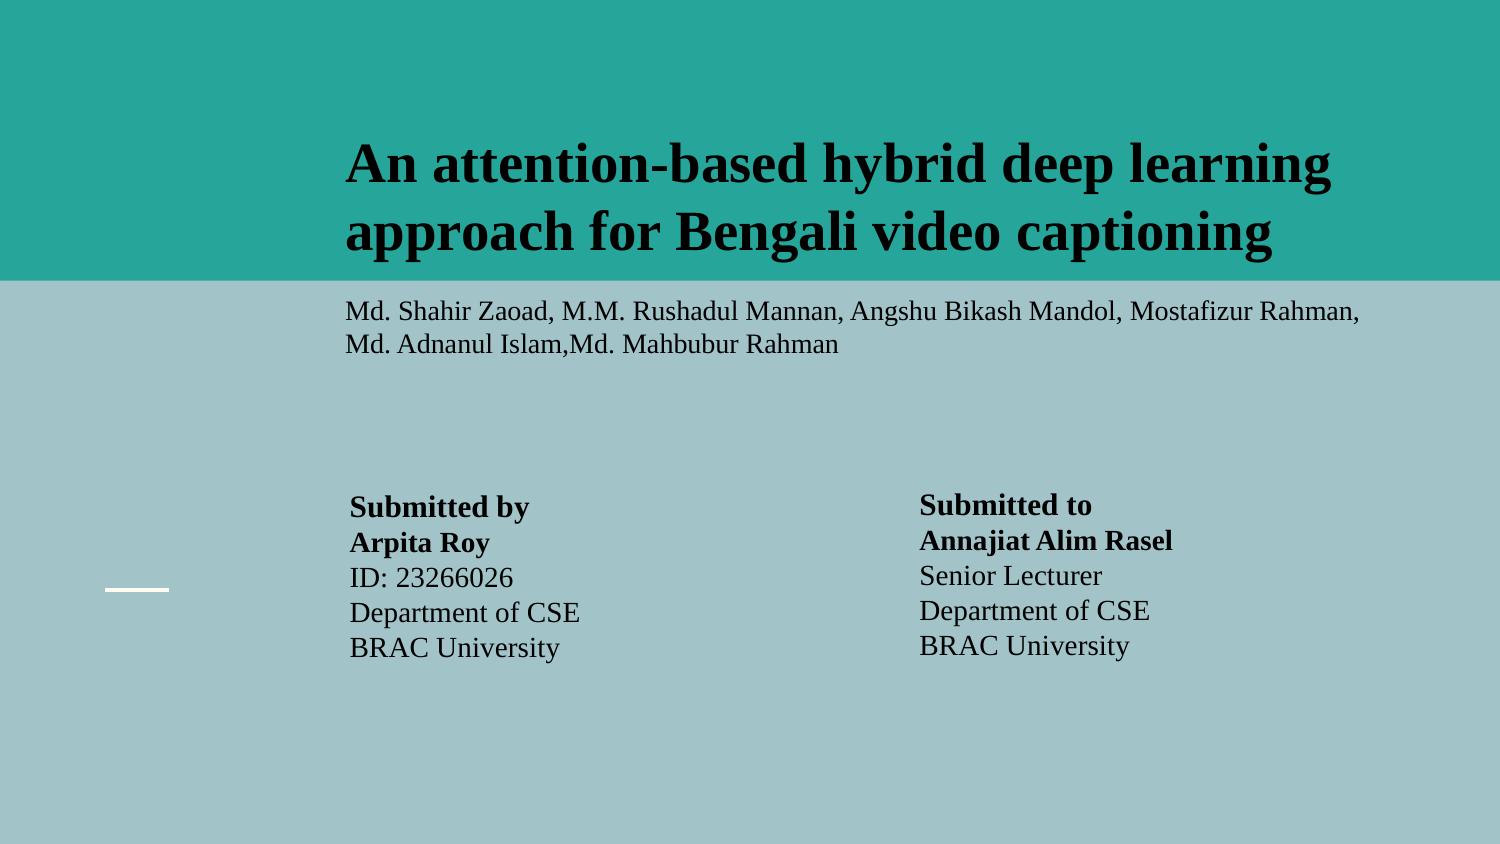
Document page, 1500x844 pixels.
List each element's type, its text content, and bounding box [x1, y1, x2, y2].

title An attention-based hybrid deep learning approach for Bengali video captioning Md. Shahir Zaoad, M.M. Rushadul Mannan, Angshu Bikash Mandol, Mostafizur Rahman, Md. Adnanul Islam,Md. Mahbubur Rahman [334, 116, 1416, 366]
text_box Submitted to Annajiat Alim Rasel Senior Lecturer Department of CSE BRAC University [908, 462, 1277, 684]
text_box Submitted by Arpita Roy ID: 23266026 Department of CSE BRAC University [338, 463, 708, 686]
